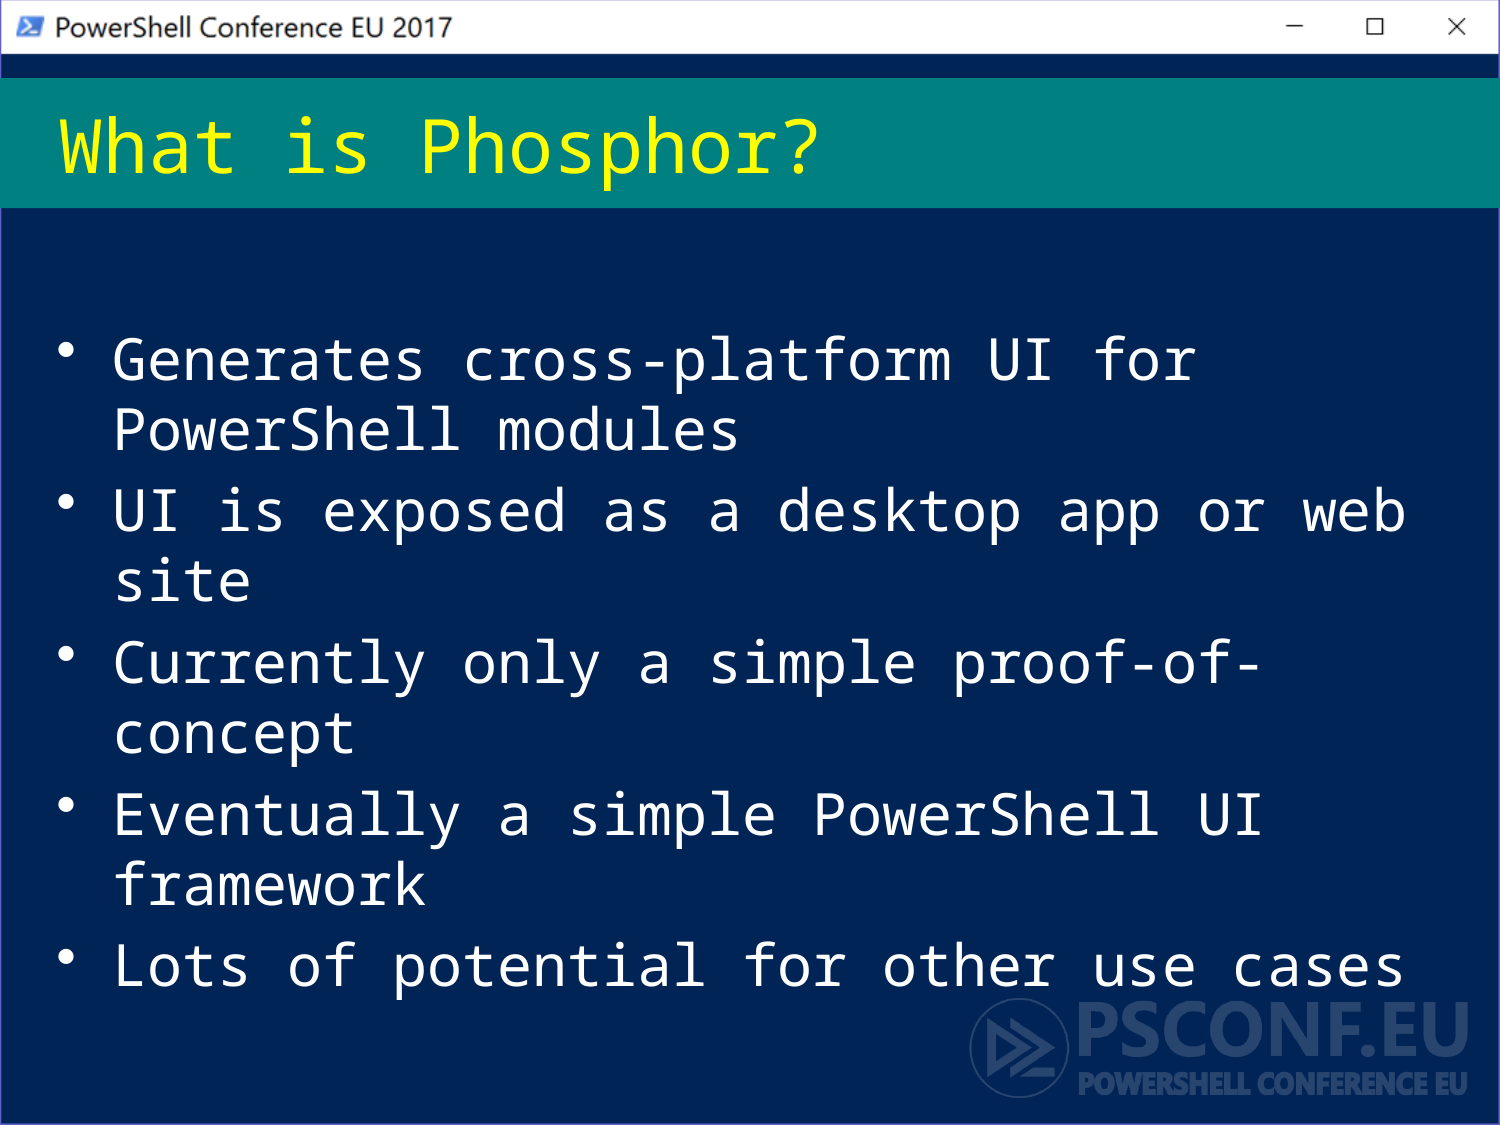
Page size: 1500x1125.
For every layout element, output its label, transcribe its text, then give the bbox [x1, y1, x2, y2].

list Generates cross-platform UI for PowerShell modules UI is exposed as a desktop app or web site Currently only a simple proof-of-concept Eventually a simple PowerShell UI framework Lots of potential for other use cases [41, 314, 1459, 1035]
picture [0, 0, 1500, 78]
title What is Phosphor? [0, 78, 1500, 209]
picture [0, 209, 1500, 1125]
